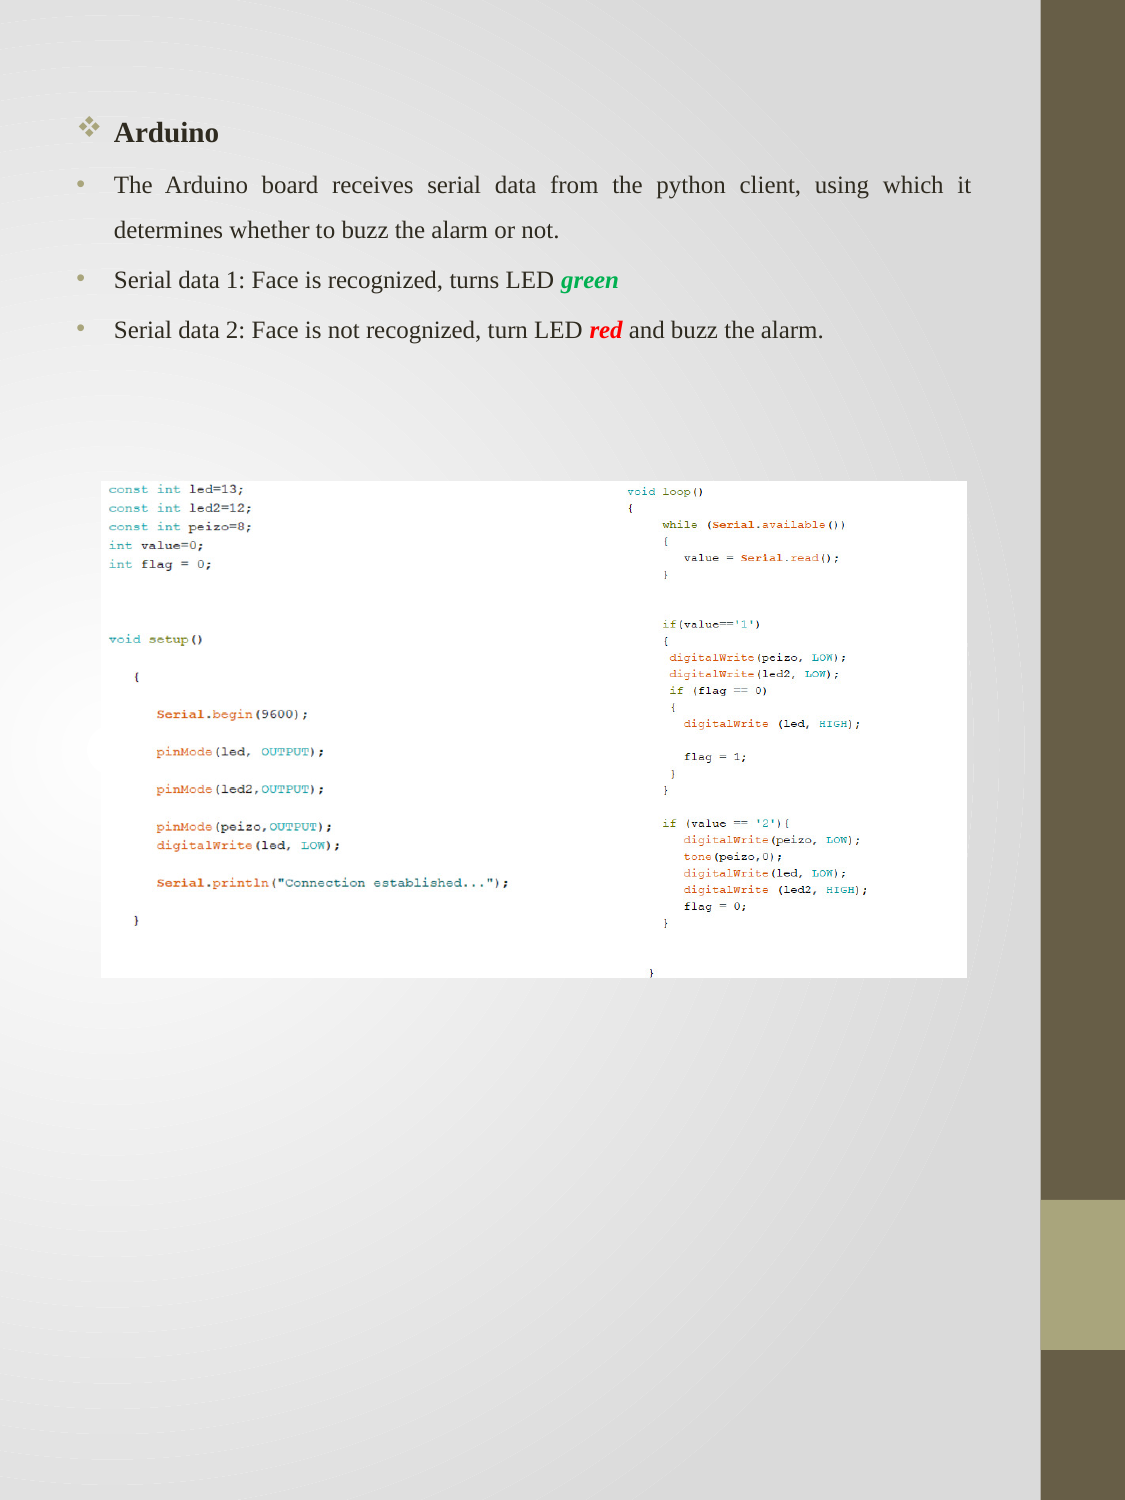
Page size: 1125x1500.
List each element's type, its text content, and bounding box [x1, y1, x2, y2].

picture [101, 480, 967, 978]
list Arduino The Arduino board receives serial data from the python client, using which it determines whether to buzz the alarm or not. Serial data 1: Face is recognized, turns LED green Serial data 2: Face is not recognized, turn LED red and buzz the alarm. [42, 88, 988, 408]
